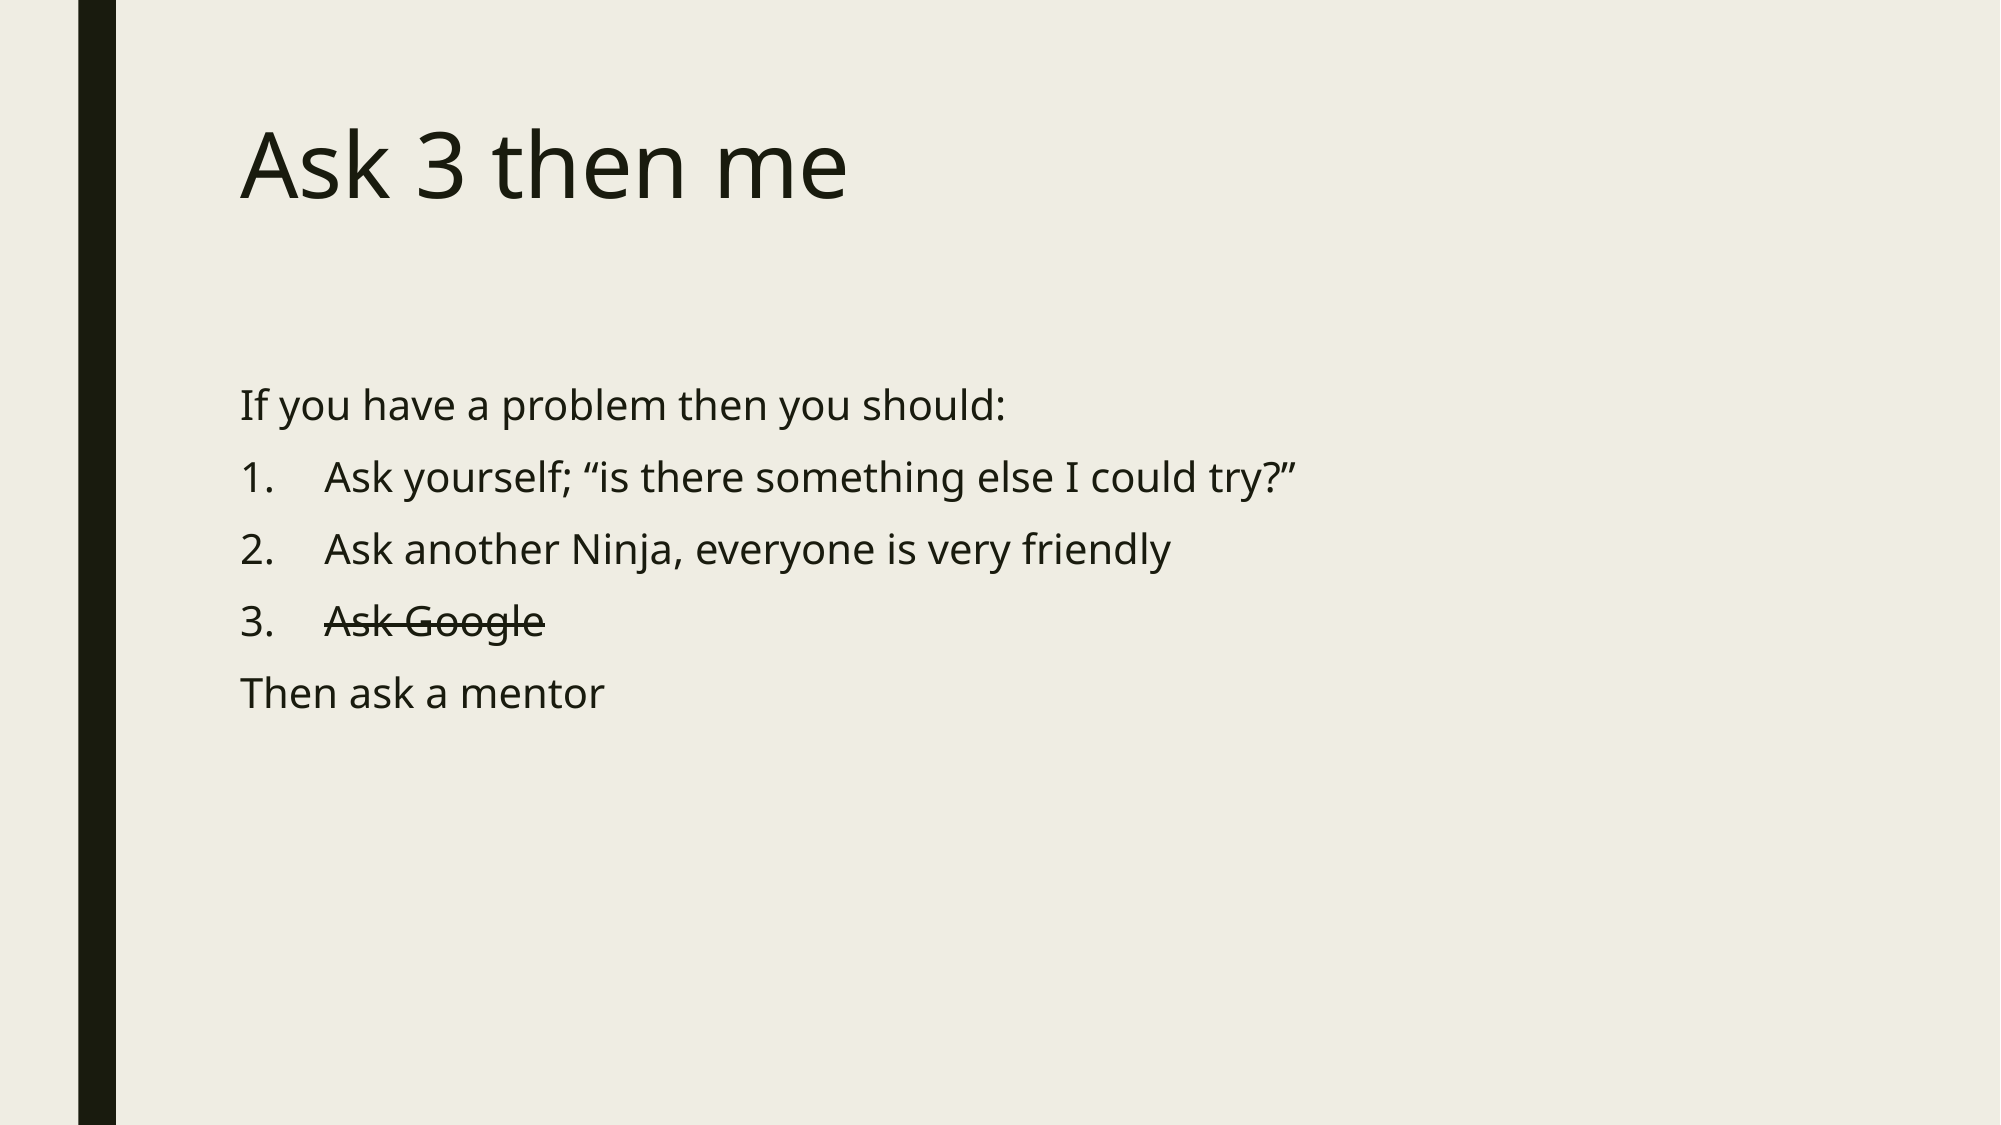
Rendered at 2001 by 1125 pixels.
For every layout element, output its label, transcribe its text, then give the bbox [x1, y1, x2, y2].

title Ask 3 then me [225, 112, 1800, 357]
list If you have a problem then you should: Ask yourself; “is there something else I could try?” Ask another Ninja, everyone is very friendly Ask Google Then ask a mentor [225, 375, 1800, 963]
